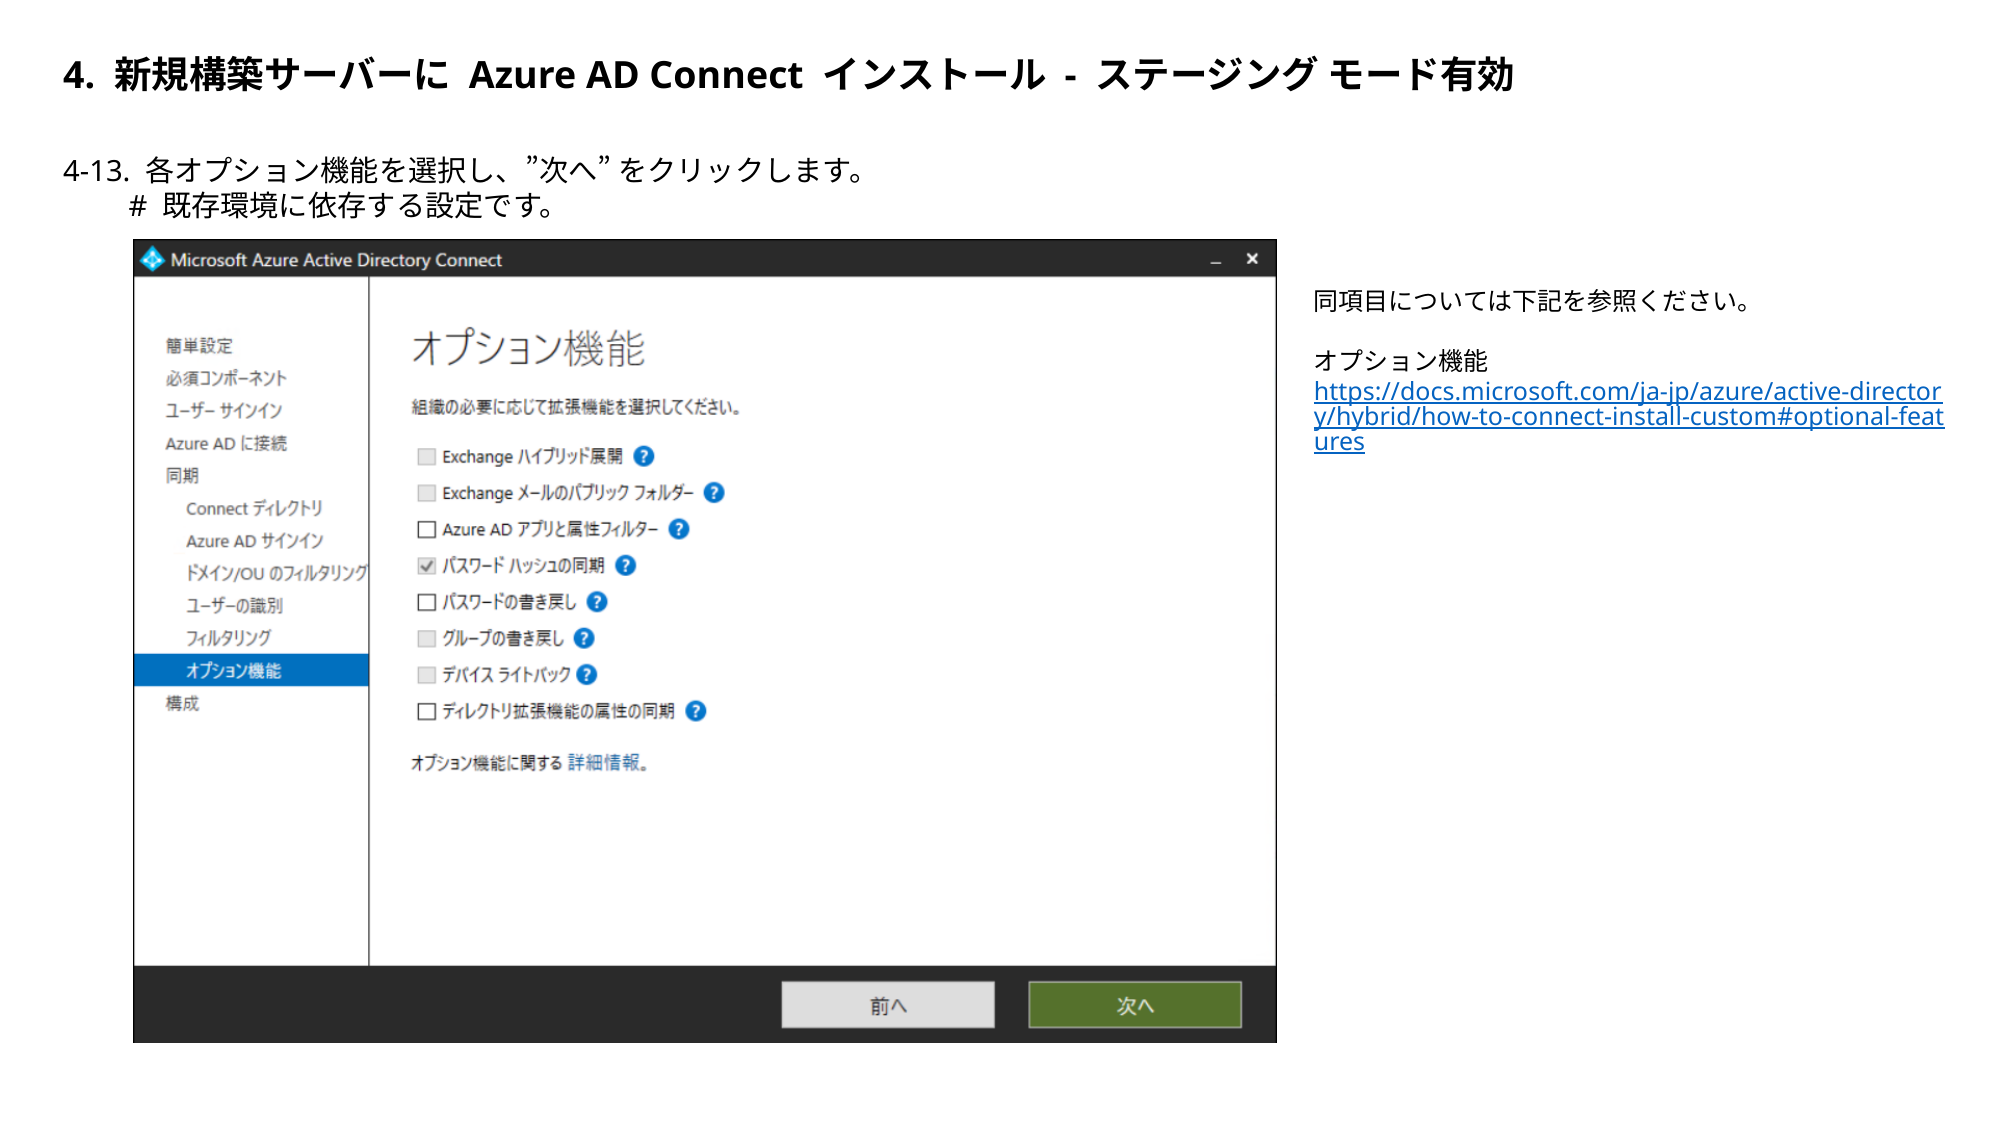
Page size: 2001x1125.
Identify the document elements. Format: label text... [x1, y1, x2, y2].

text_box 同項目については下記を参照ください。 オプション機能 https://docs.microsoft.com/ja-jp/azure/active-directory/hybrid/how-to-connect-install-custom#optional-features [1299, 278, 1966, 417]
text_box 4. 新規構築サーバーに Azure AD Connect インストール - ステージング モード有効 [48, 43, 1912, 103]
picture [133, 239, 1277, 1043]
text_box 4-13. 各オプション機能を選択し、”次へ” をクリックします。 # 既存環境に依存する設定です。 [48, 145, 1418, 230]
